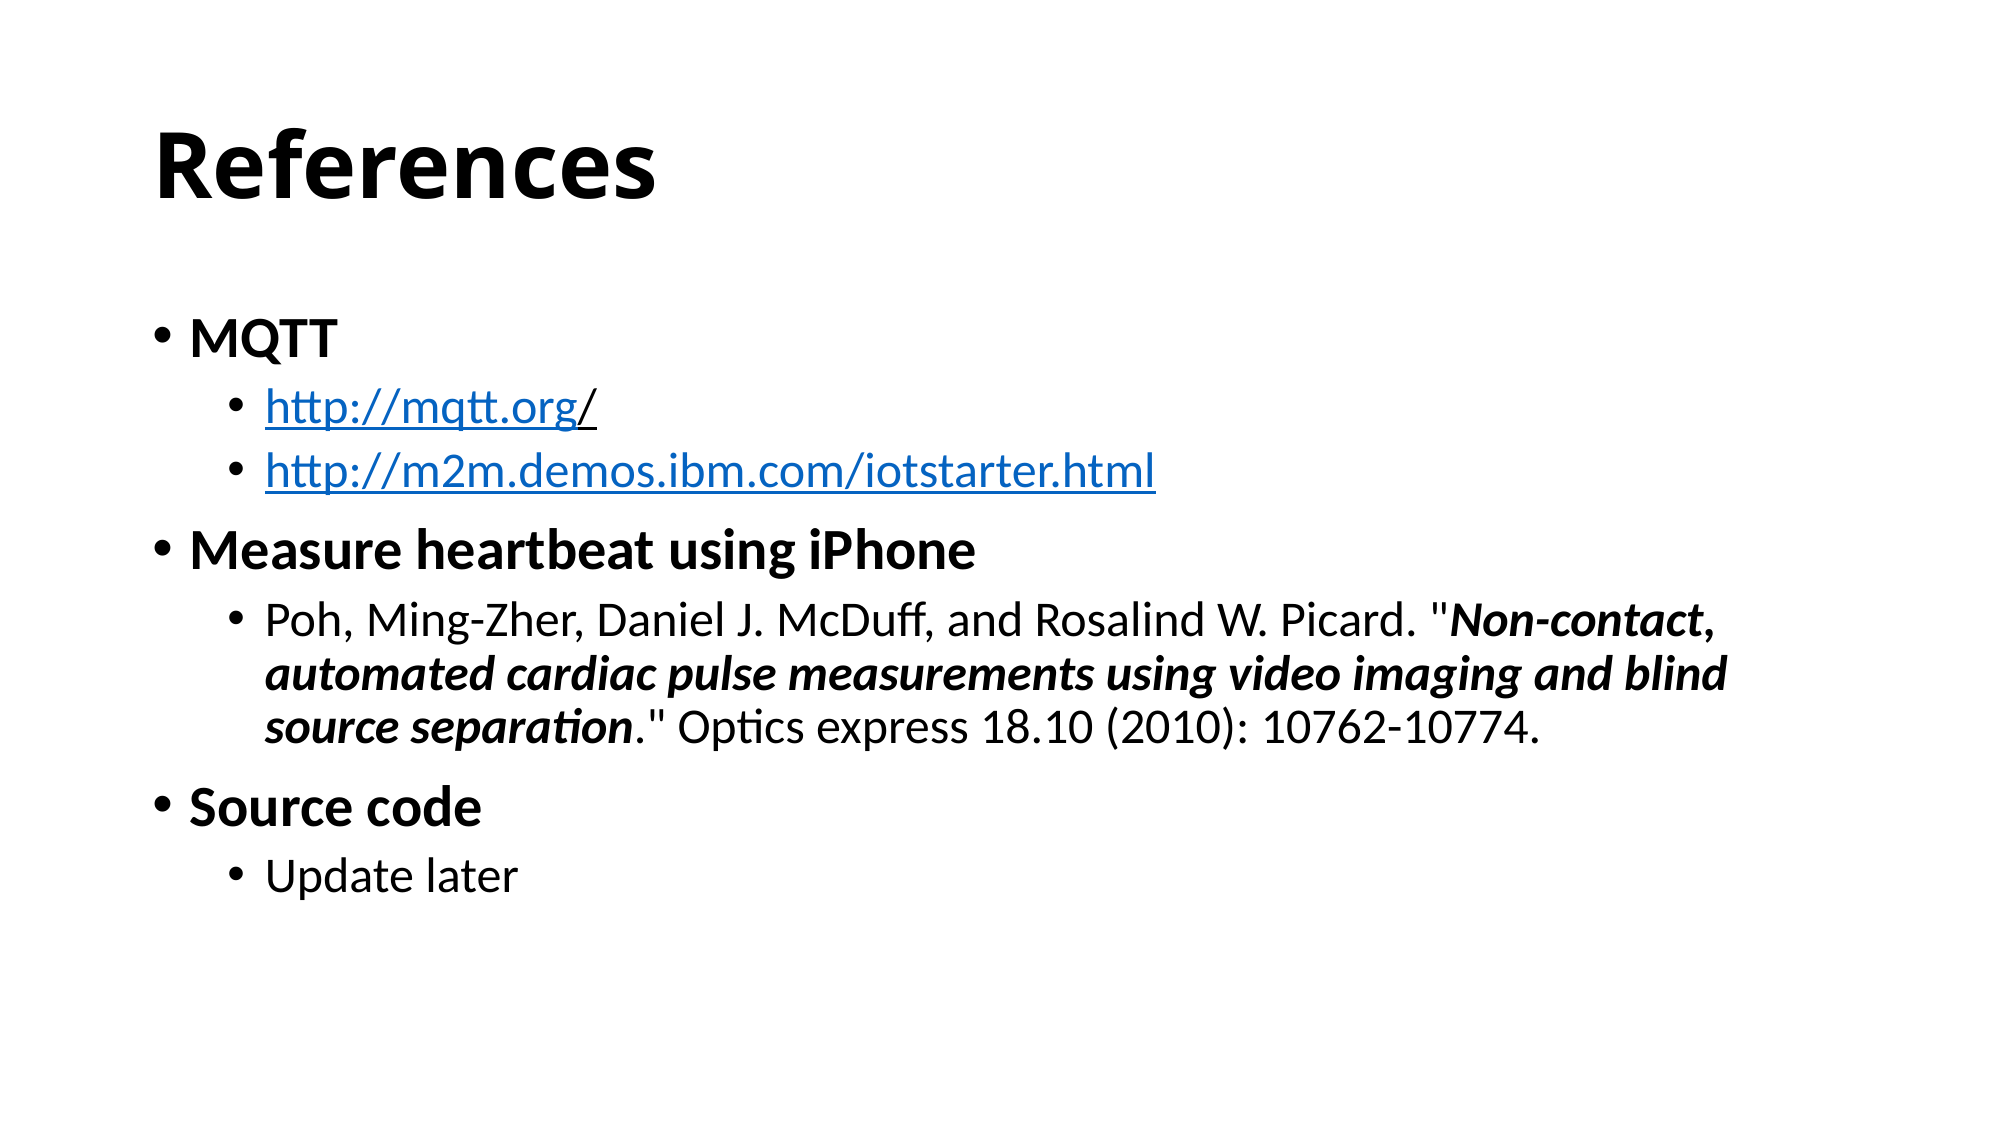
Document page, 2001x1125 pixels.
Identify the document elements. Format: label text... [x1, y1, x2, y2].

title References [137, 59, 1863, 278]
list MQTT http://mqtt.org/ http://m2m.demos.ibm.com/iotstarter.html Measure heartbeat using iPhone Poh, Ming-Zher, Daniel J. McDuff, and Rosalind W. Picard. "Non-contact, automated cardiac pulse measurements using video imaging and blind source separation." Optics express 18.10 (2010): 10762-10774. Source code Update later [137, 299, 1863, 1014]
